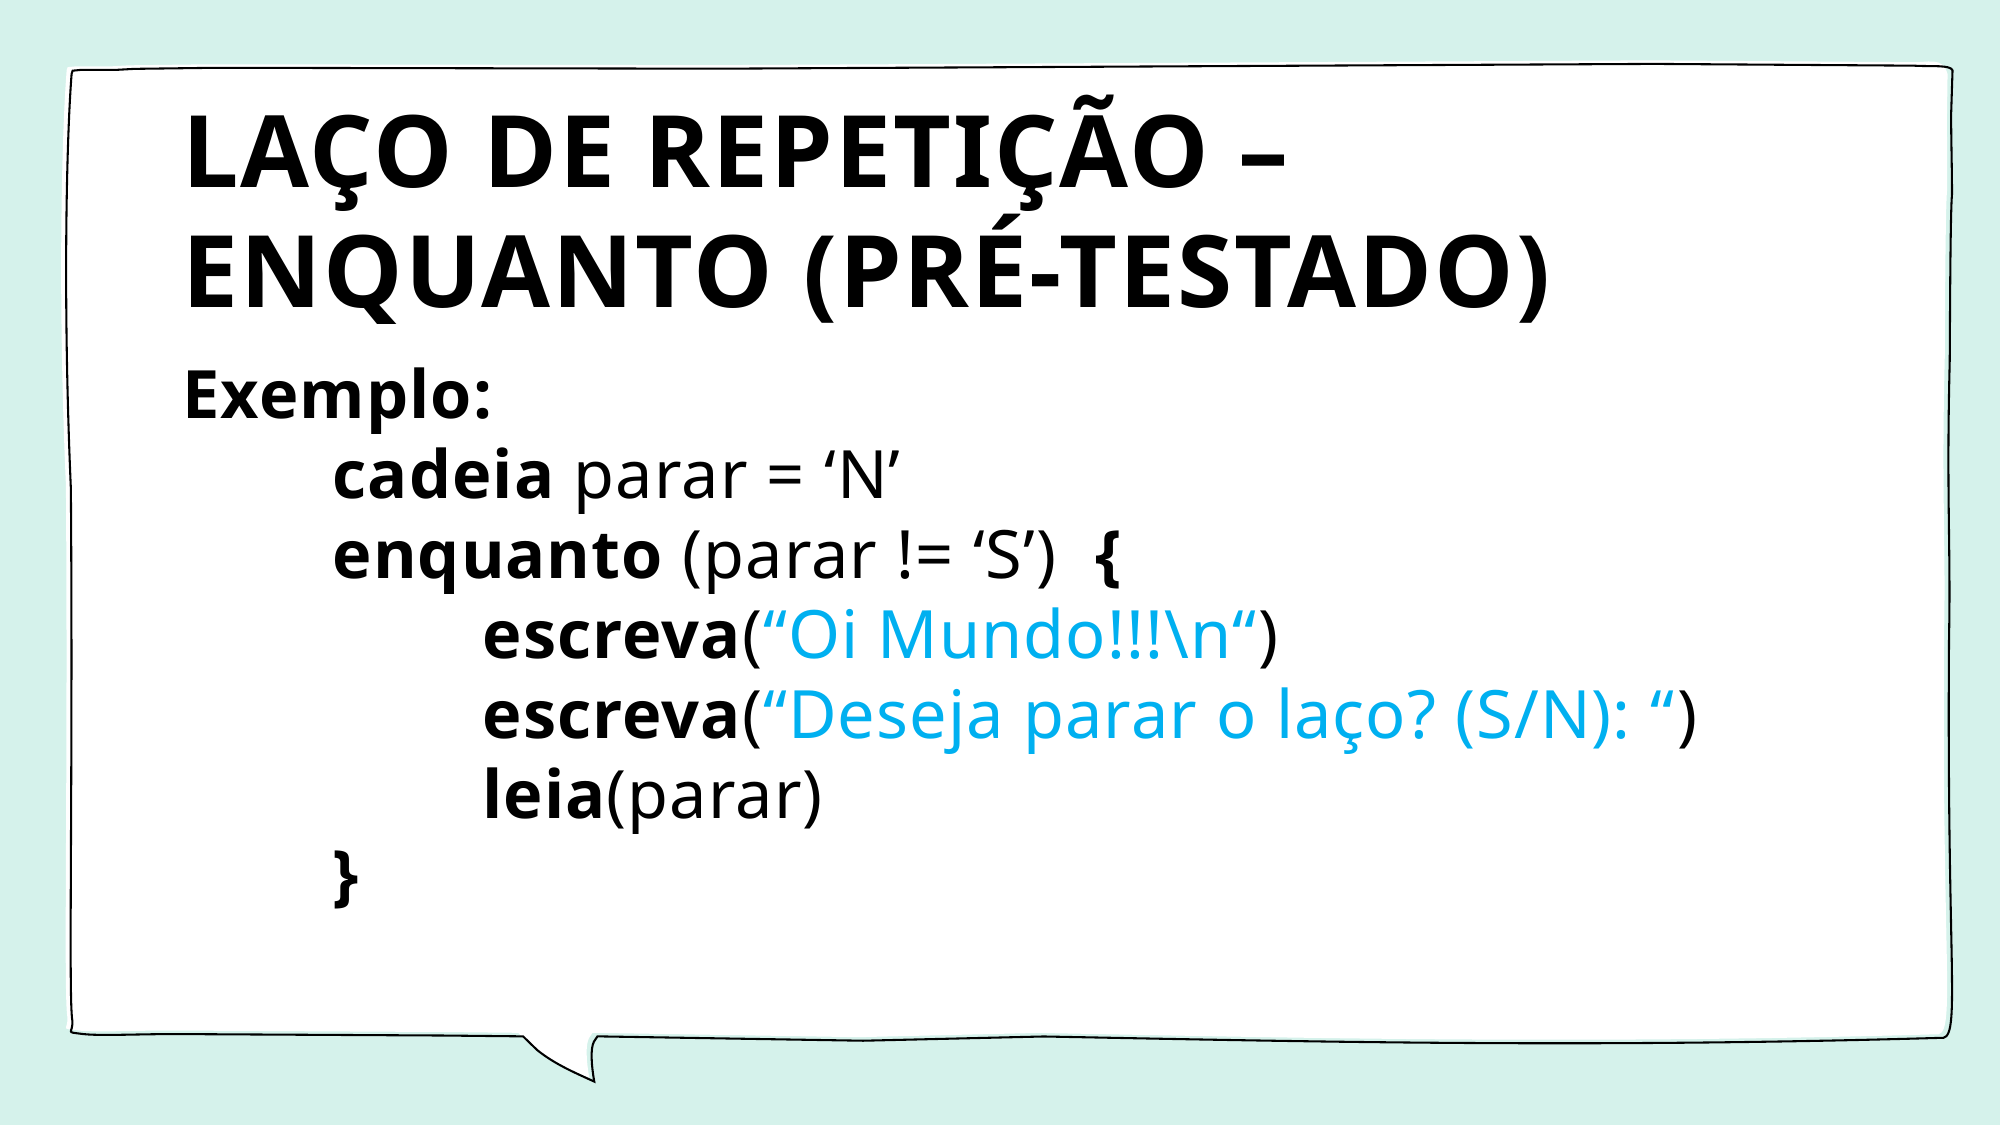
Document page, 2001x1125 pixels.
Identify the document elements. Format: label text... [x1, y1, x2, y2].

list Exemplo: cadeia parar = ‘N’ enquanto (parar != ‘S’) { escreva(“Oi Mundo!!!\n“) escreva(“Deseja parar o laço? (S/N): “) leia(parar) } [167, 344, 1863, 973]
title LAÇO DE REPETIÇÃO – ENQUANTO (PRÉ-TESTADO) [167, 91, 1863, 324]
